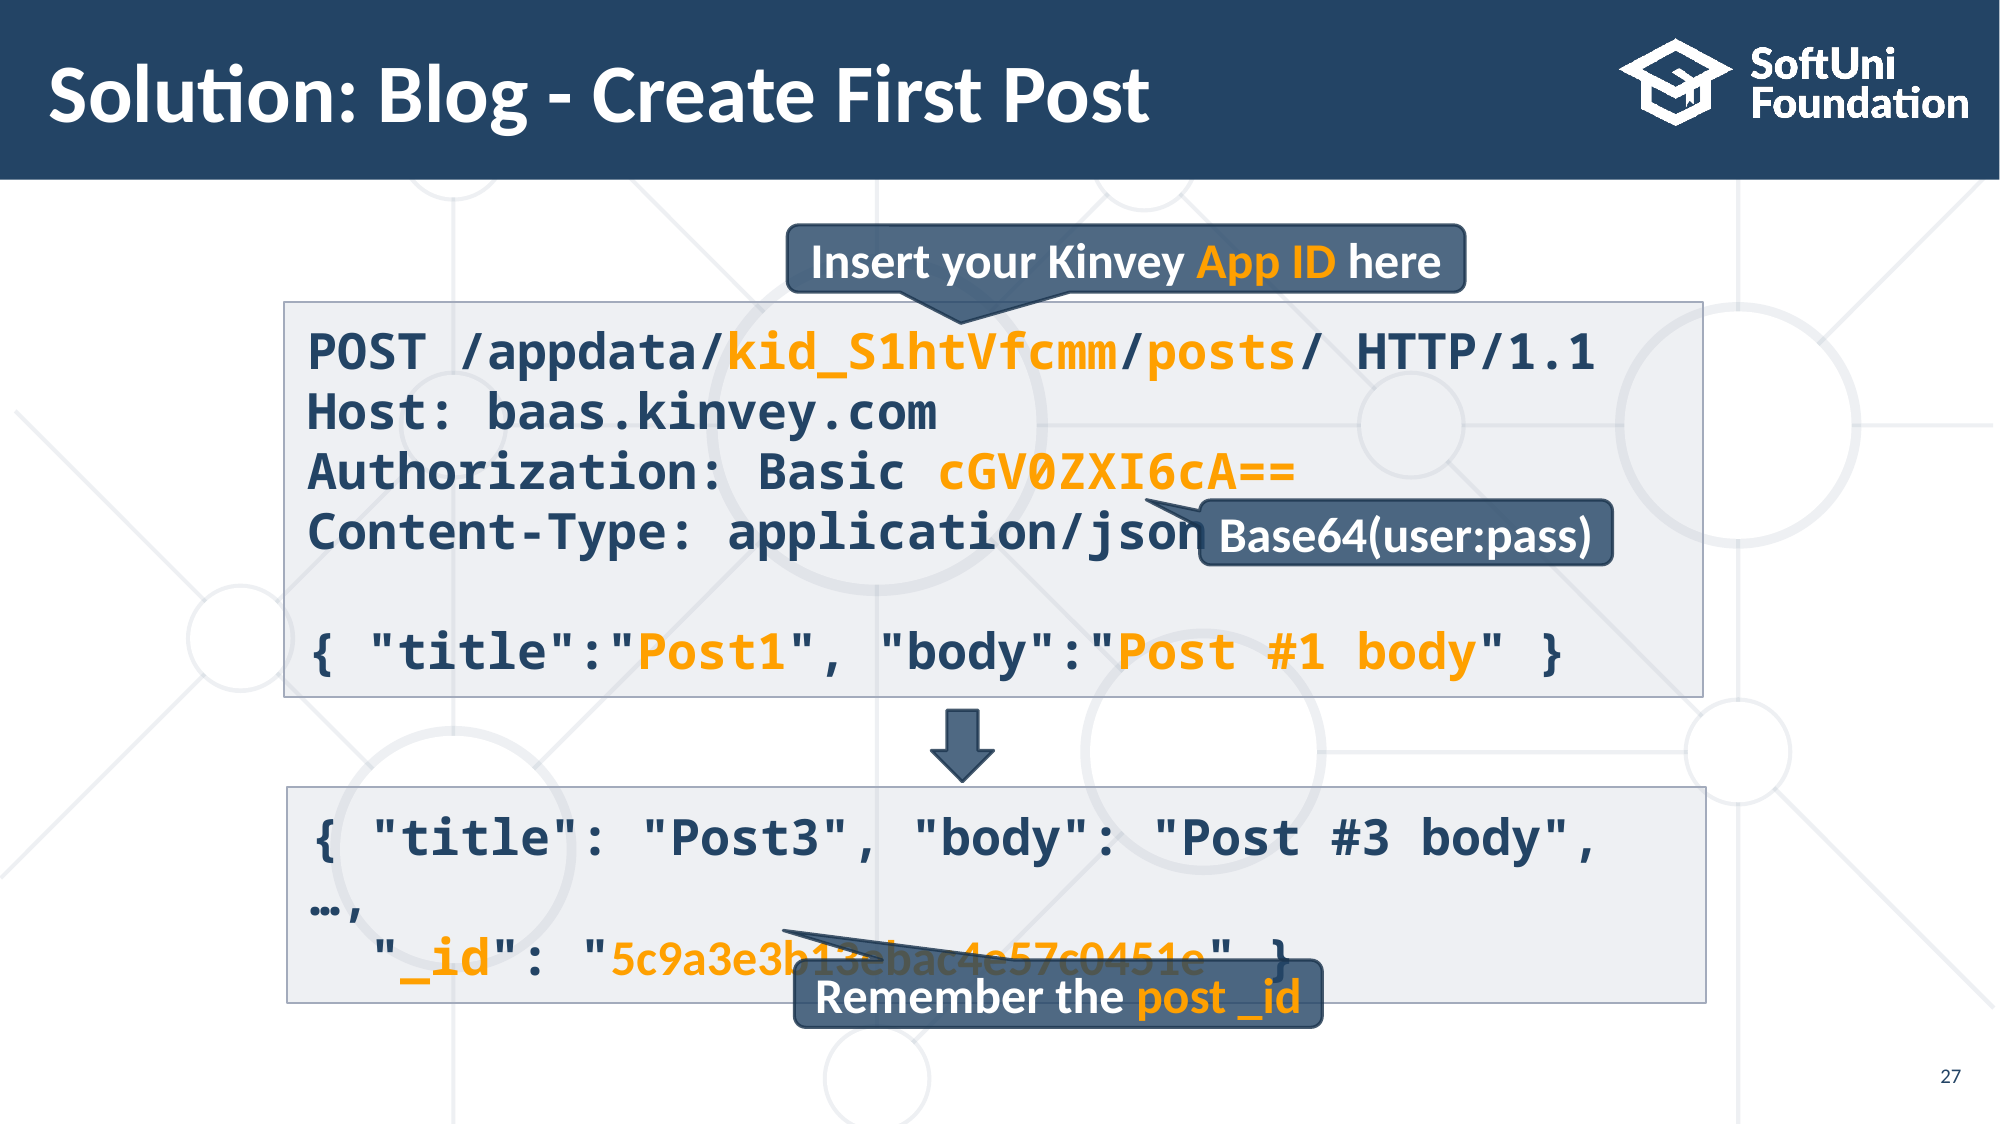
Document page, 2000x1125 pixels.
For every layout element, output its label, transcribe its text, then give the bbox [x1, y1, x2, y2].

text_box { "title": "Post3", "body": "Post #3 body", …, "_id": "5c9a3e3b13ebac4e57c0451e" } [287, 787, 1707, 1003]
text_box [929, 708, 996, 784]
text_box Insert your Kinvey App ID here [787, 224, 1466, 324]
text_box POST /appdata/kid_S1htVfcmm/posts/ HTTP/1.1 Host: baas.kinvey.com Authorization: Basic cGV0ZXI6cA== Content-Type: application/json { "title":"Post1", "body":"Post #1 body" } [283, 302, 1704, 698]
text_box Remember the post _id [783, 930, 1323, 1028]
text_box Base64(user:pass) [1146, 499, 1613, 565]
picture [1618, 38, 1968, 126]
slide_number 27 [1896, 1049, 1968, 1101]
title Solution: Blog - Create First Post [31, 16, 1591, 162]
